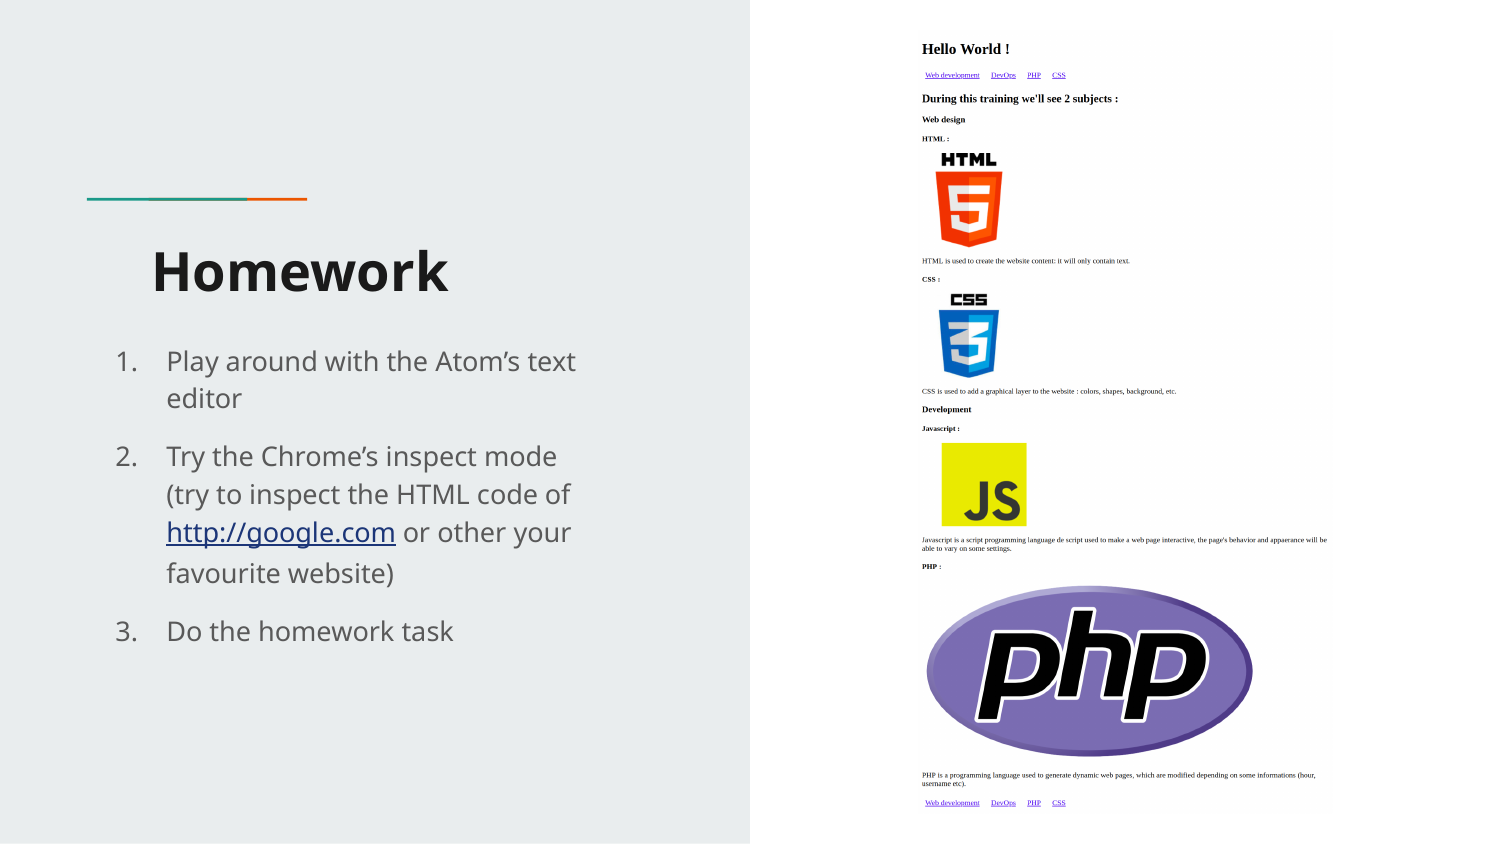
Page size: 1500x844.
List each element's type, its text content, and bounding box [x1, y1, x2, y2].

title Homework [136, 221, 678, 499]
subtitle Play around with the Atom’s text editor Try the Chrome’s inspect mode (try to inspect the HTML code of http://google.com or other your favourite website) Do the homework task [76, 324, 618, 689]
picture [918, 30, 1333, 814]
